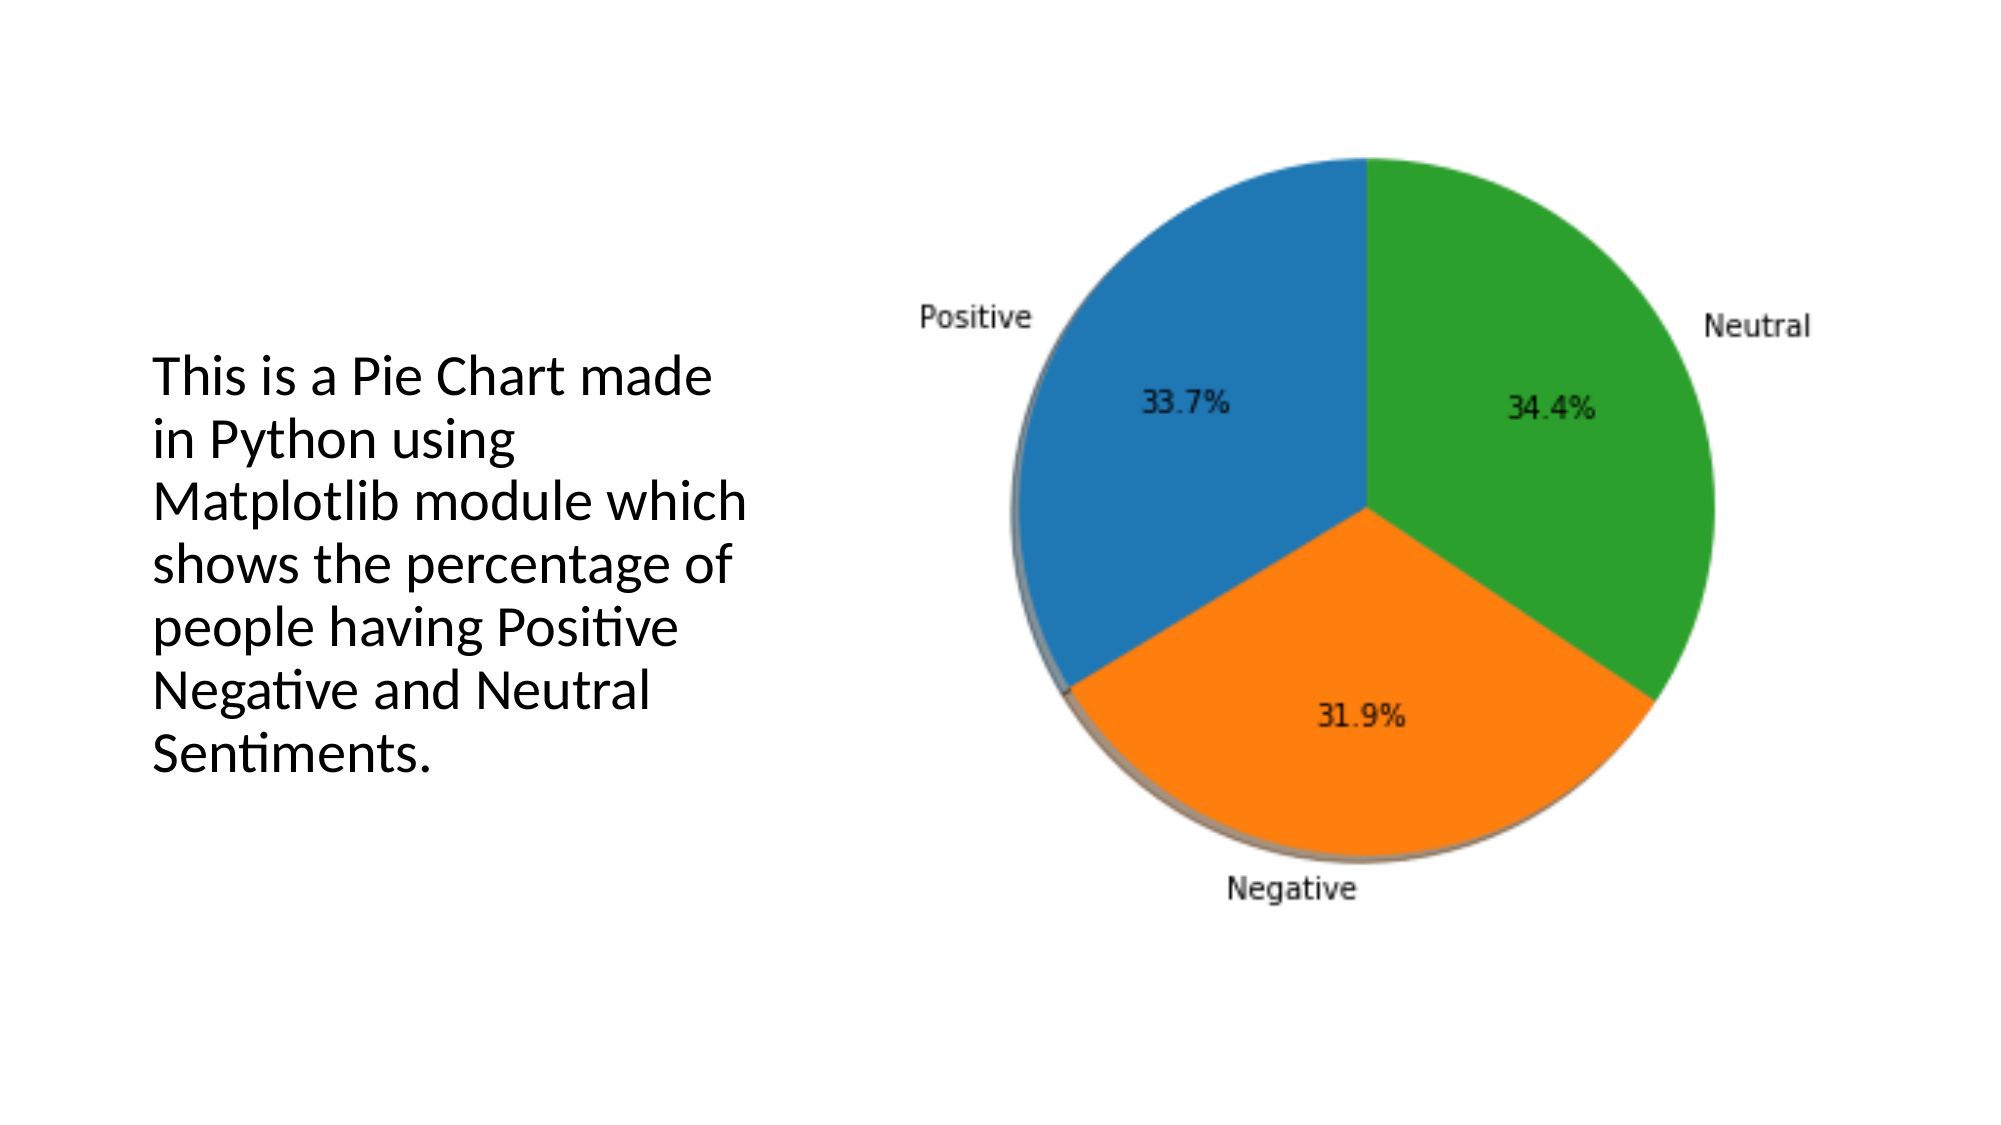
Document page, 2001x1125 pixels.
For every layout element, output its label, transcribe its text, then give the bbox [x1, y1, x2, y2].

picture [850, 74, 1973, 962]
list This is a Pie Chart made in Python using Matplotlib module which shows the percentage of people having Positive Negative and Neutral Sentiments. [137, 337, 783, 963]
